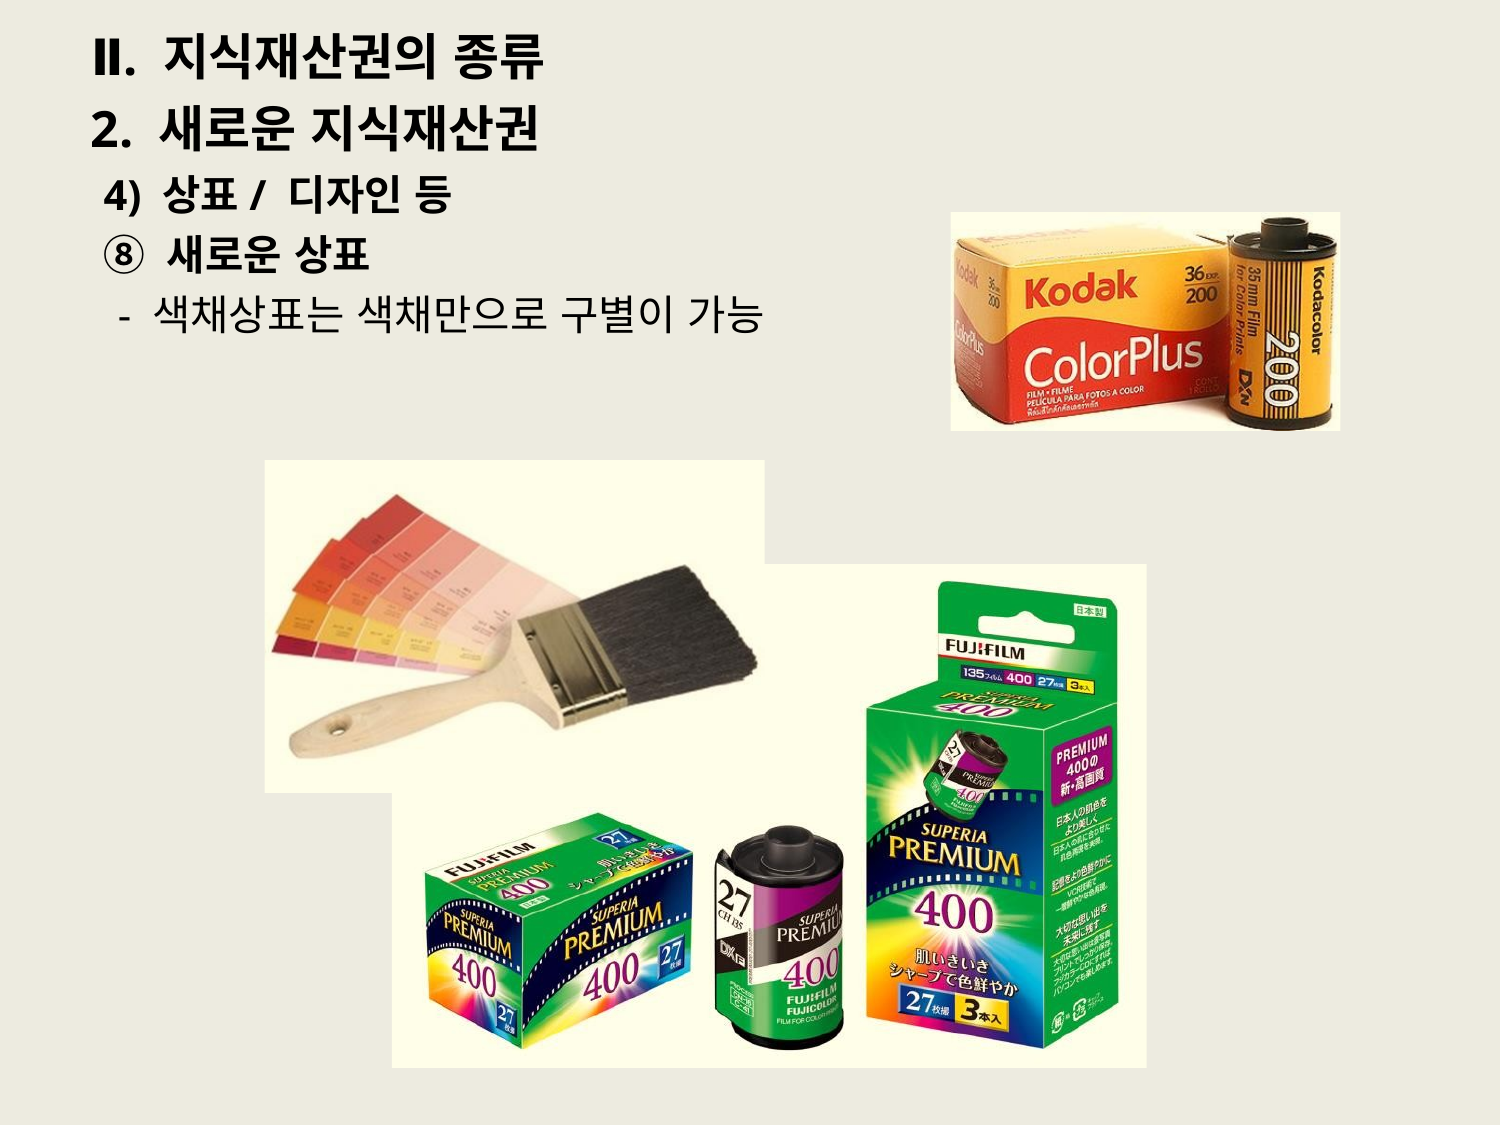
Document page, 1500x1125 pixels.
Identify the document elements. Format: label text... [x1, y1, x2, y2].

text_box 2. 새로운 지식재산권 4) 상표/ 디자인 등 ⑧ 새로운 상표 - 색채상표는 색채만으로 구별이 가능 [88, 81, 821, 340]
title Ⅱ. 지식재산권의 종류 [88, 23, 592, 81]
text_box [950, 212, 1341, 431]
text_box [264, 460, 765, 793]
text_box [391, 564, 1147, 1068]
